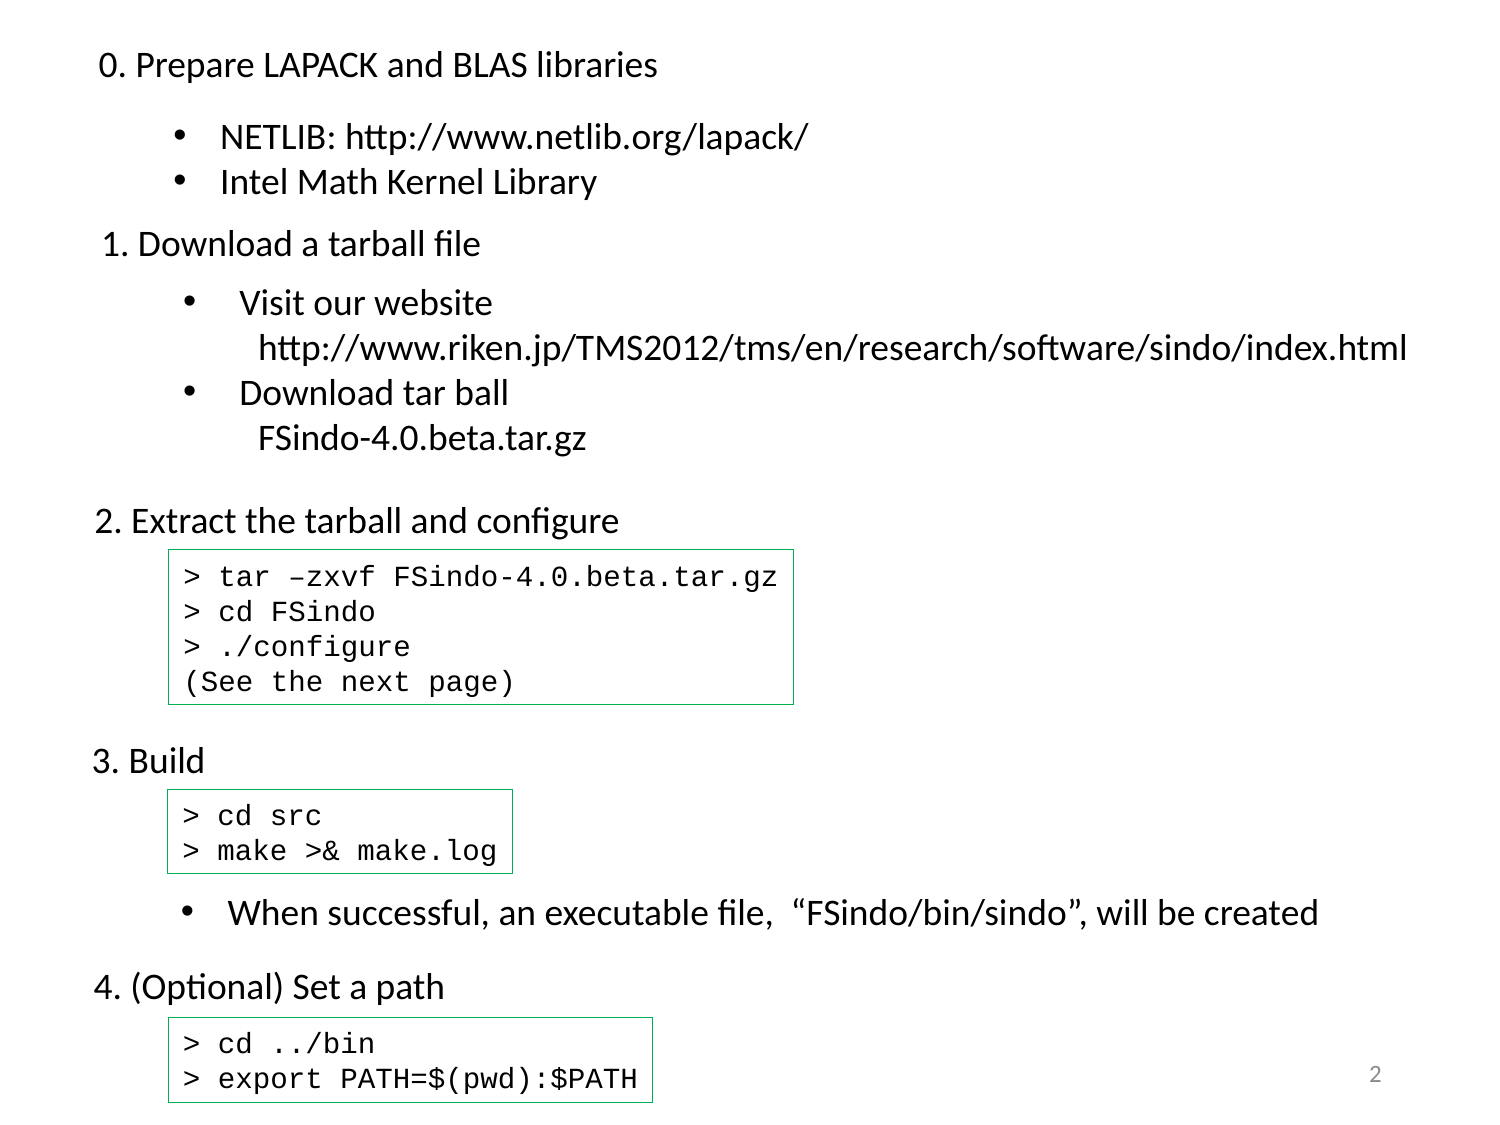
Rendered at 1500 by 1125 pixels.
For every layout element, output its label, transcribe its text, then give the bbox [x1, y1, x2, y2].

text_box 1. Download a tarball file [86, 211, 497, 272]
text_box 4. (Optional) Set a path [78, 954, 461, 1014]
text_box NETLIB: http://www.netlib.org/lapack/ Intel Math Kernel Library [158, 104, 825, 209]
text_box 2. Extract the tarball and configure [79, 489, 636, 549]
slide_number 1 [1059, 1042, 1397, 1103]
text_box Visit our website http://www.riken.jp/TMS2012/tms/en/research/software/sindo/index.html Download tar ball FSindo-4.0.beta.tar.gz [168, 270, 1424, 466]
text_box > tar –zxvf FSindo-4.0.beta.tar.gz > cd FSindo > ./configure (See the next page) [168, 549, 794, 705]
text_box When successful, an executable file, “FSindo/bin/sindo”, will be created [166, 880, 1336, 941]
text_box 3. Build [76, 728, 221, 788]
text_box 0. Prepare LAPACK and BLAS libraries [83, 32, 674, 93]
text_box > cd src > make >& make.log [167, 789, 513, 874]
text_box > cd ../bin > export PATH=$(pwd):$PATH [168, 1017, 653, 1103]
